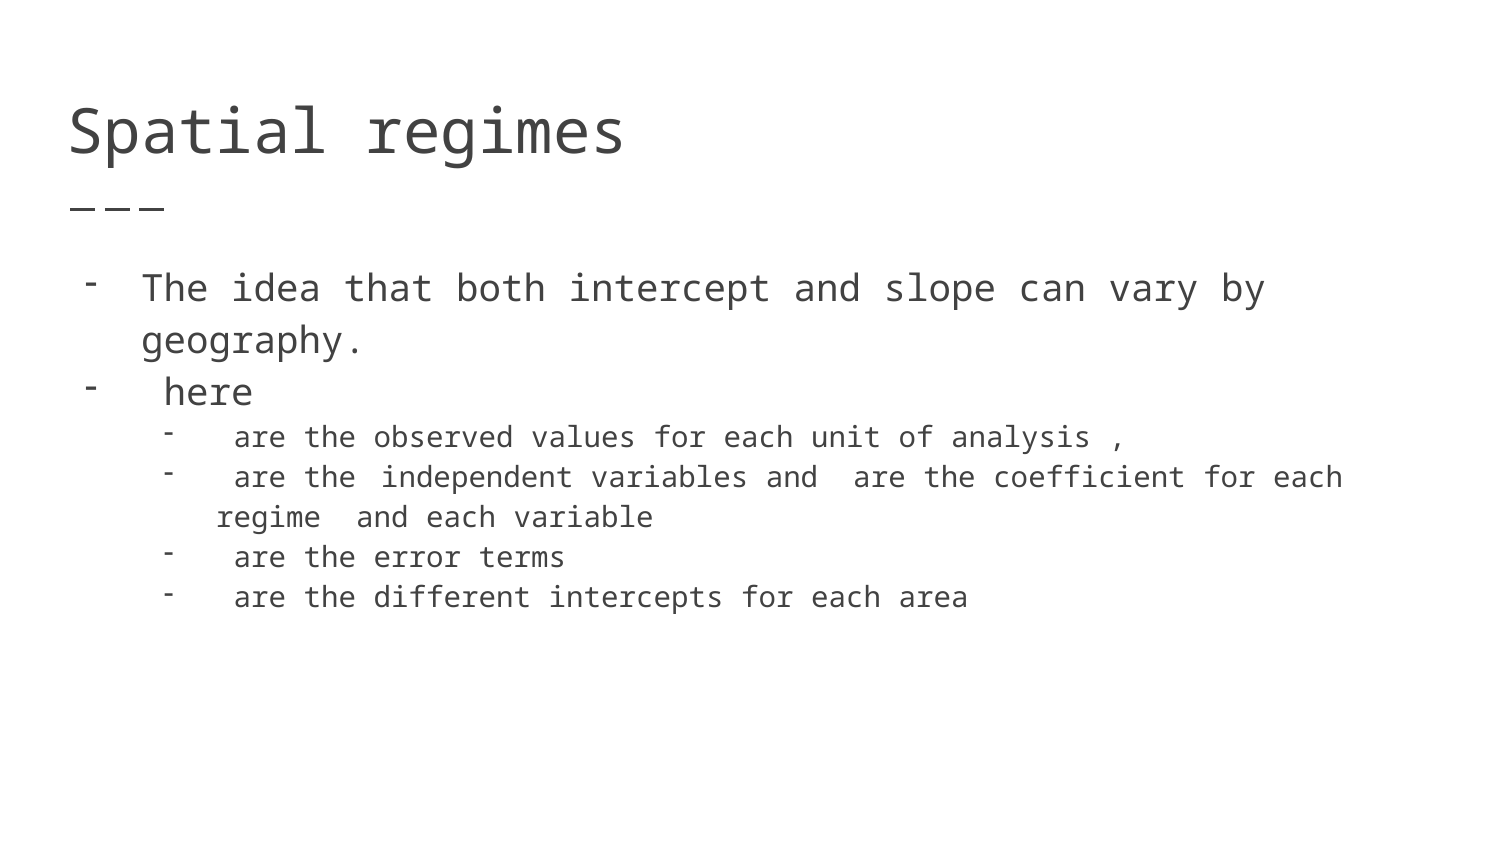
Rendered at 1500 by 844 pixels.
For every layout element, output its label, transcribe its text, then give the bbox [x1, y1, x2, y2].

title Spatial regimes [51, 61, 1449, 182]
